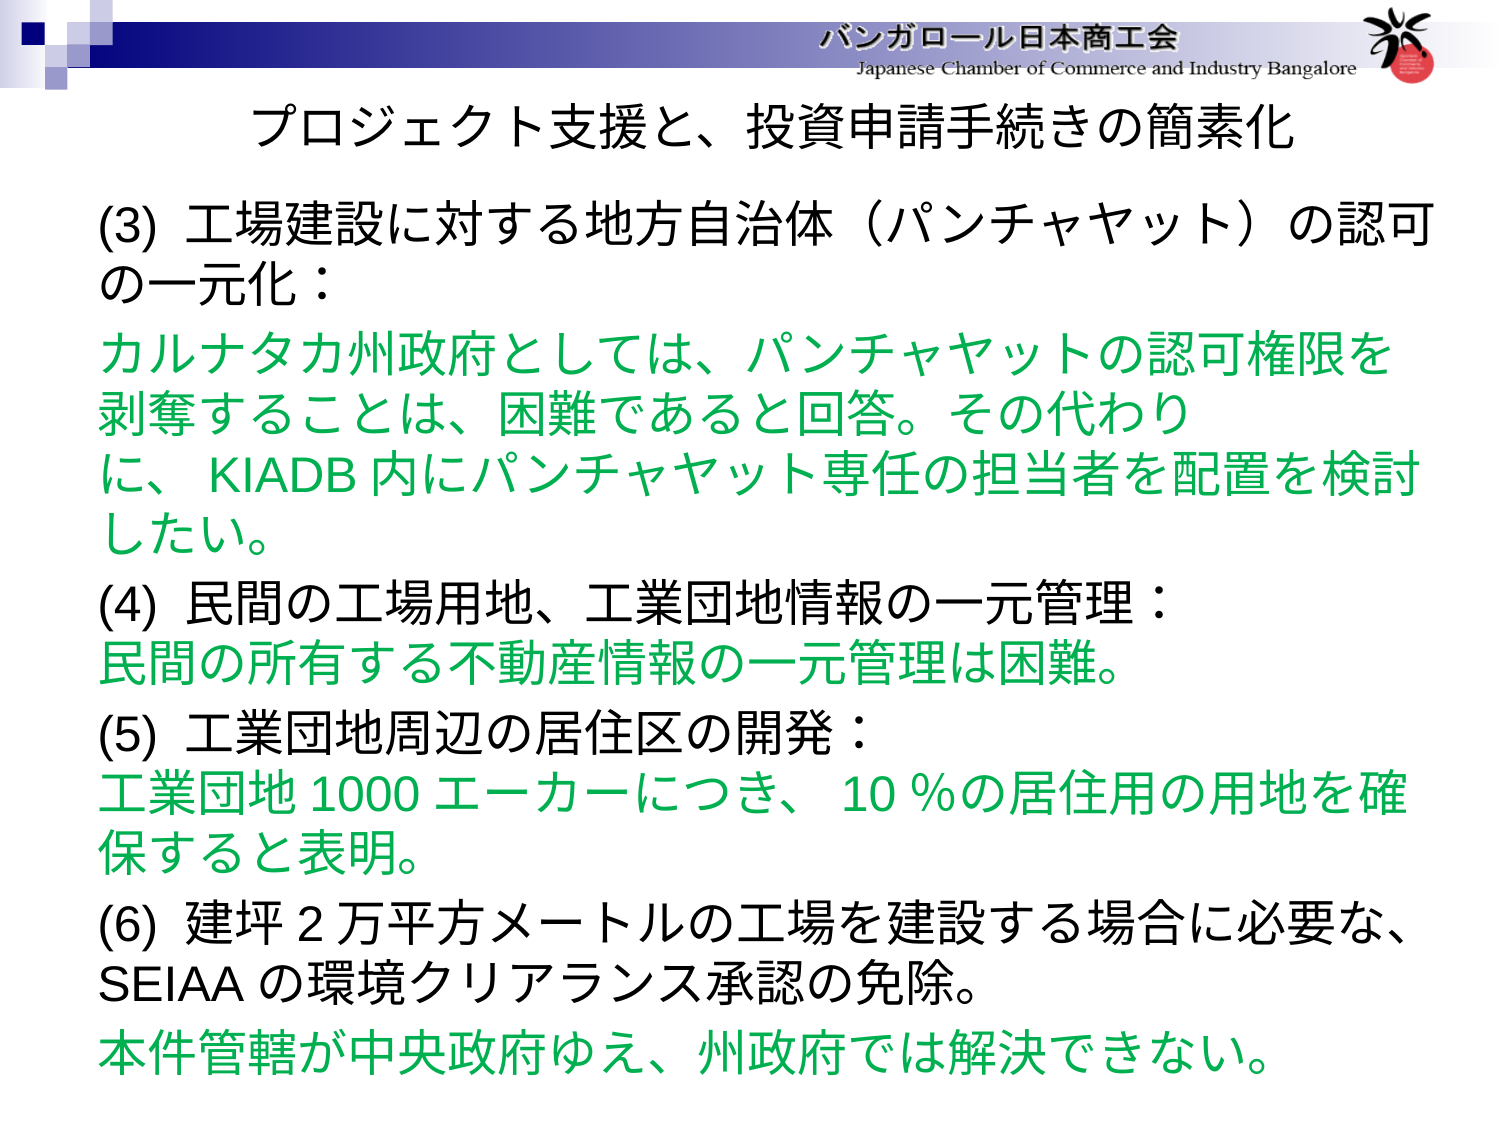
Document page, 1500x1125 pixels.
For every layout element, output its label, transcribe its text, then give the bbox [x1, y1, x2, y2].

picture [796, 6, 1447, 103]
list (3) 工場建設に対する地方自治体（パンチャヤット）の認可の一元化： カルナタカ州政府としては、パンチャヤットの認可権限を剥奪することは、困難であると回答。その代わりに、KIADB内にパンチャヤット専任の担当者を配置を検討したい。 (4) 民間の工場用地、工業団地情報の一元管理： 民間の所有する不動産情報の一元管理は困難。 (5) 工業団地周辺の居住区の開発： 工業団地1000エーカーにつき、10％の居住用の用地を確保すると表明。 (6) 建坪2万平方メートルの工場を建設する場合に必要な、SEIAAの環境クリアランス承認の免除。 本件管轄が中央政府ゆえ、州政府では解決できない。 [82, 184, 1453, 1059]
title プロジェクト支援と、投資申請手続きの簡素化 [96, 78, 1447, 173]
